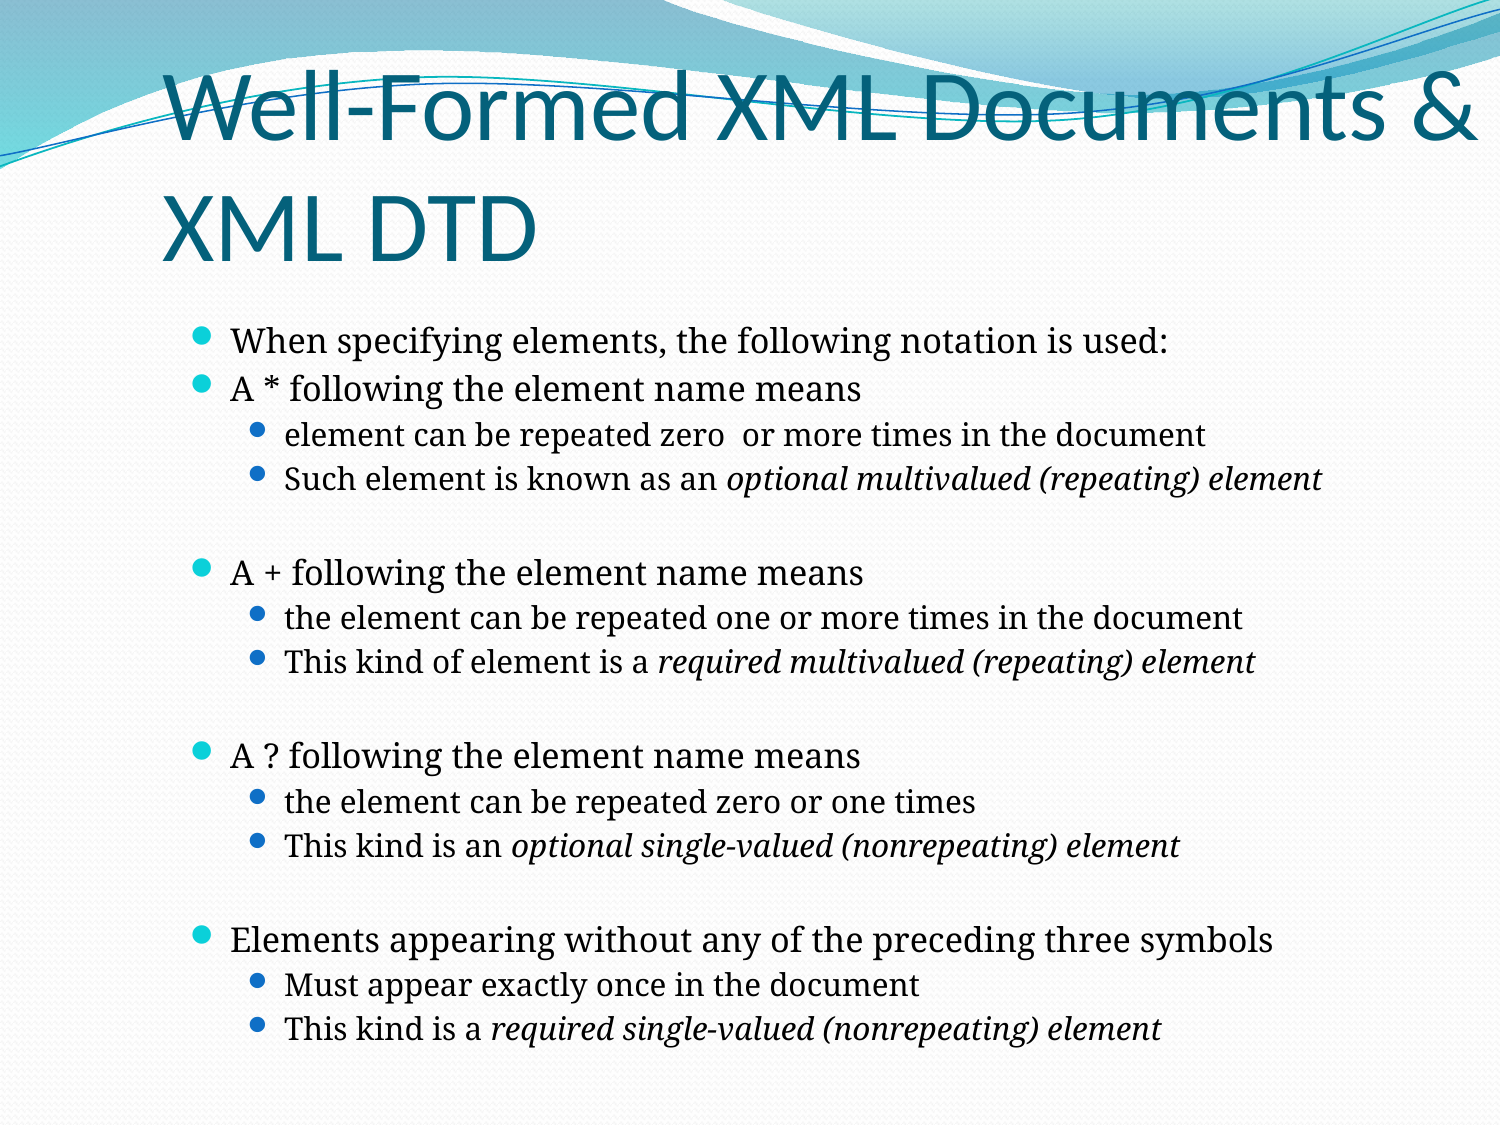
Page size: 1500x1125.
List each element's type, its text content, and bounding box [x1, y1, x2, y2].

title Well-Formed XML Documents & XML DTD [162, 31, 1500, 282]
list When specifying elements, the following notation is used: A * following the element name means element can be repeated zero or more times in the document Such element is known as an optional multivalued (repeating) element A + following the element name means the element can be repeated one or more times in the document This kind of element is a required multivalued (repeating) element A ? following the element name means the element can be repeated zero or one times This kind is an optional single-valued (nonrepeating) element Elements appearing without any of the preceding three symbols Must appear exactly once in the document This kind is a required single-valued (nonrepeating) element [174, 312, 1500, 1063]
